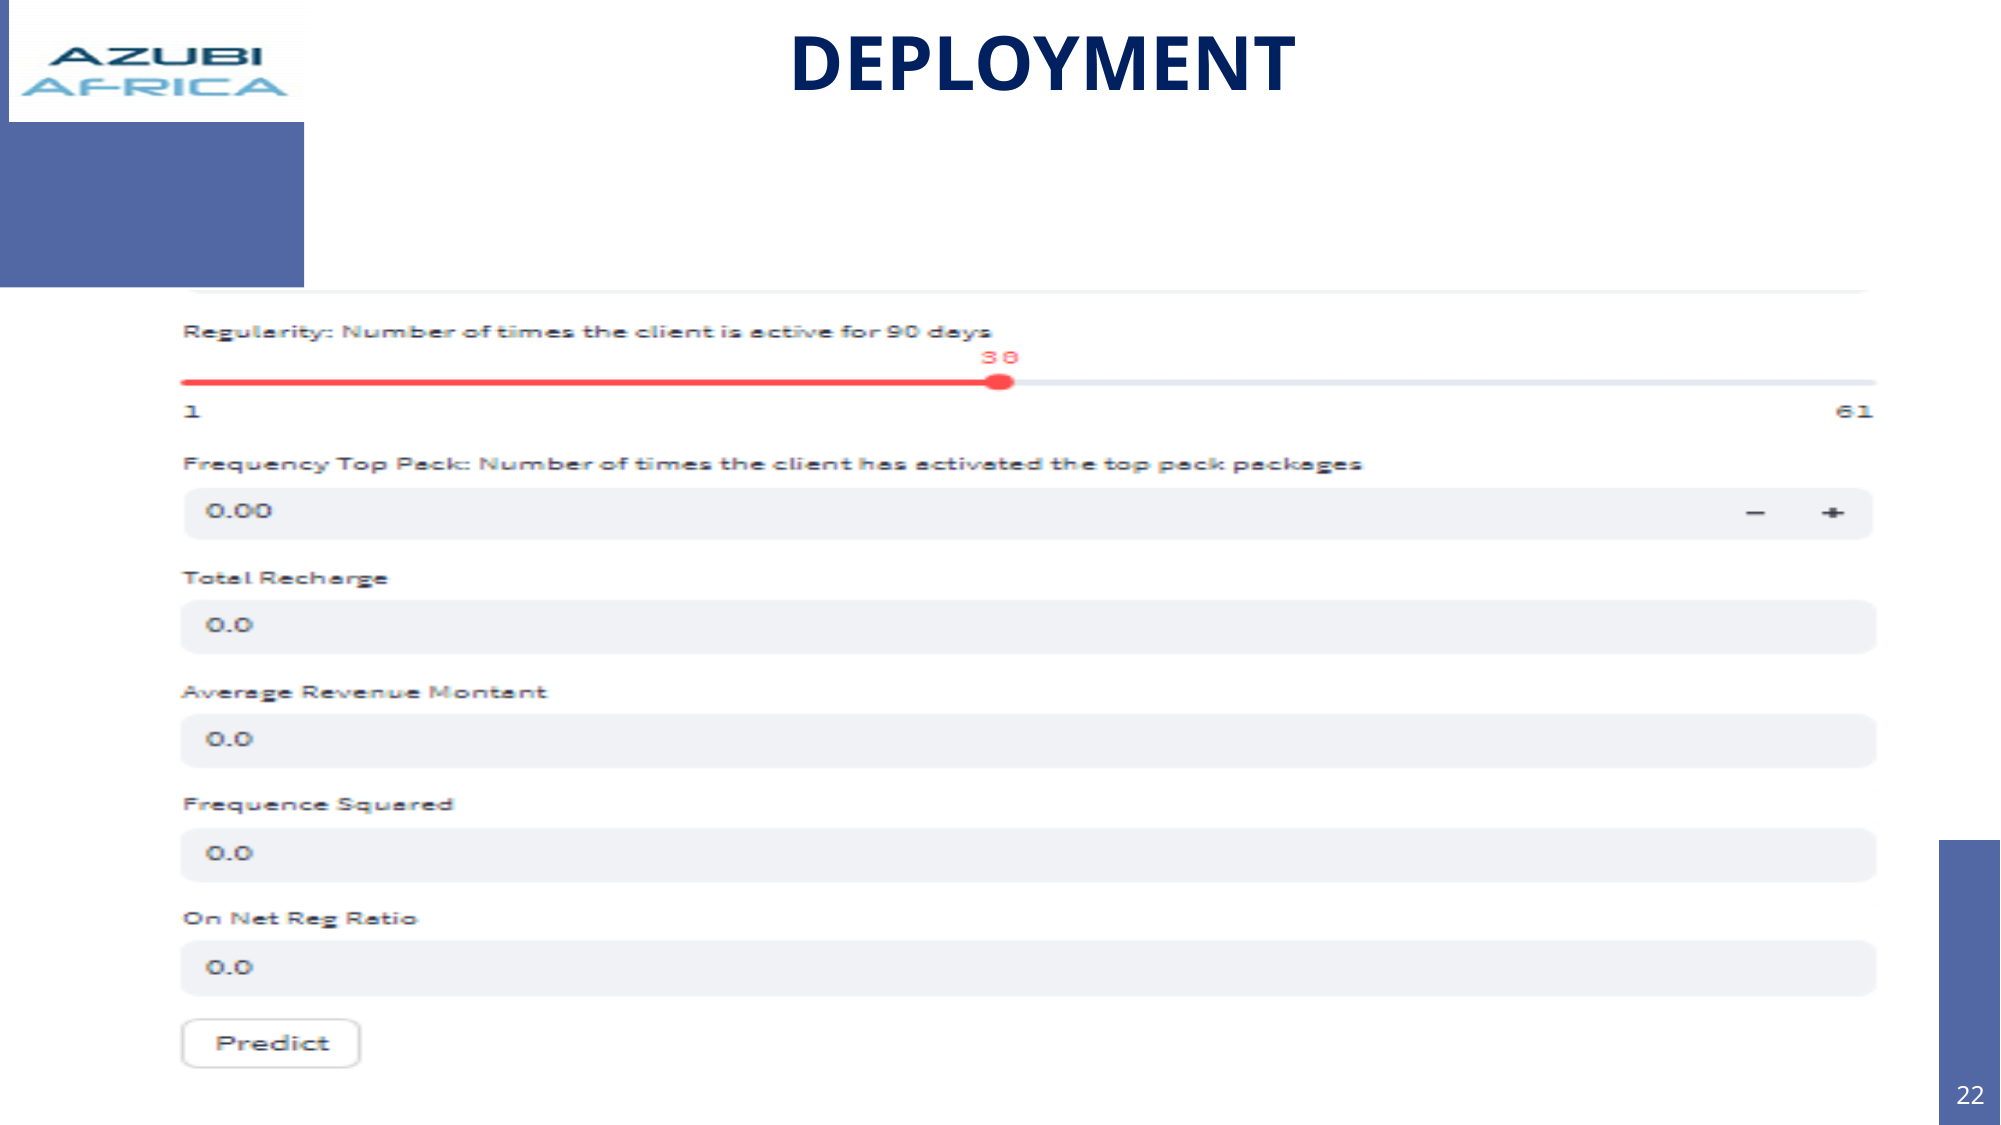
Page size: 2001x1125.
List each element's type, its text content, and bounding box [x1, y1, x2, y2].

picture [9, 0, 315, 122]
picture [9, 290, 1939, 1125]
list DEPLOYMENT [602, 7, 1484, 125]
slide_number 22 [1939, 1079, 2000, 1114]
